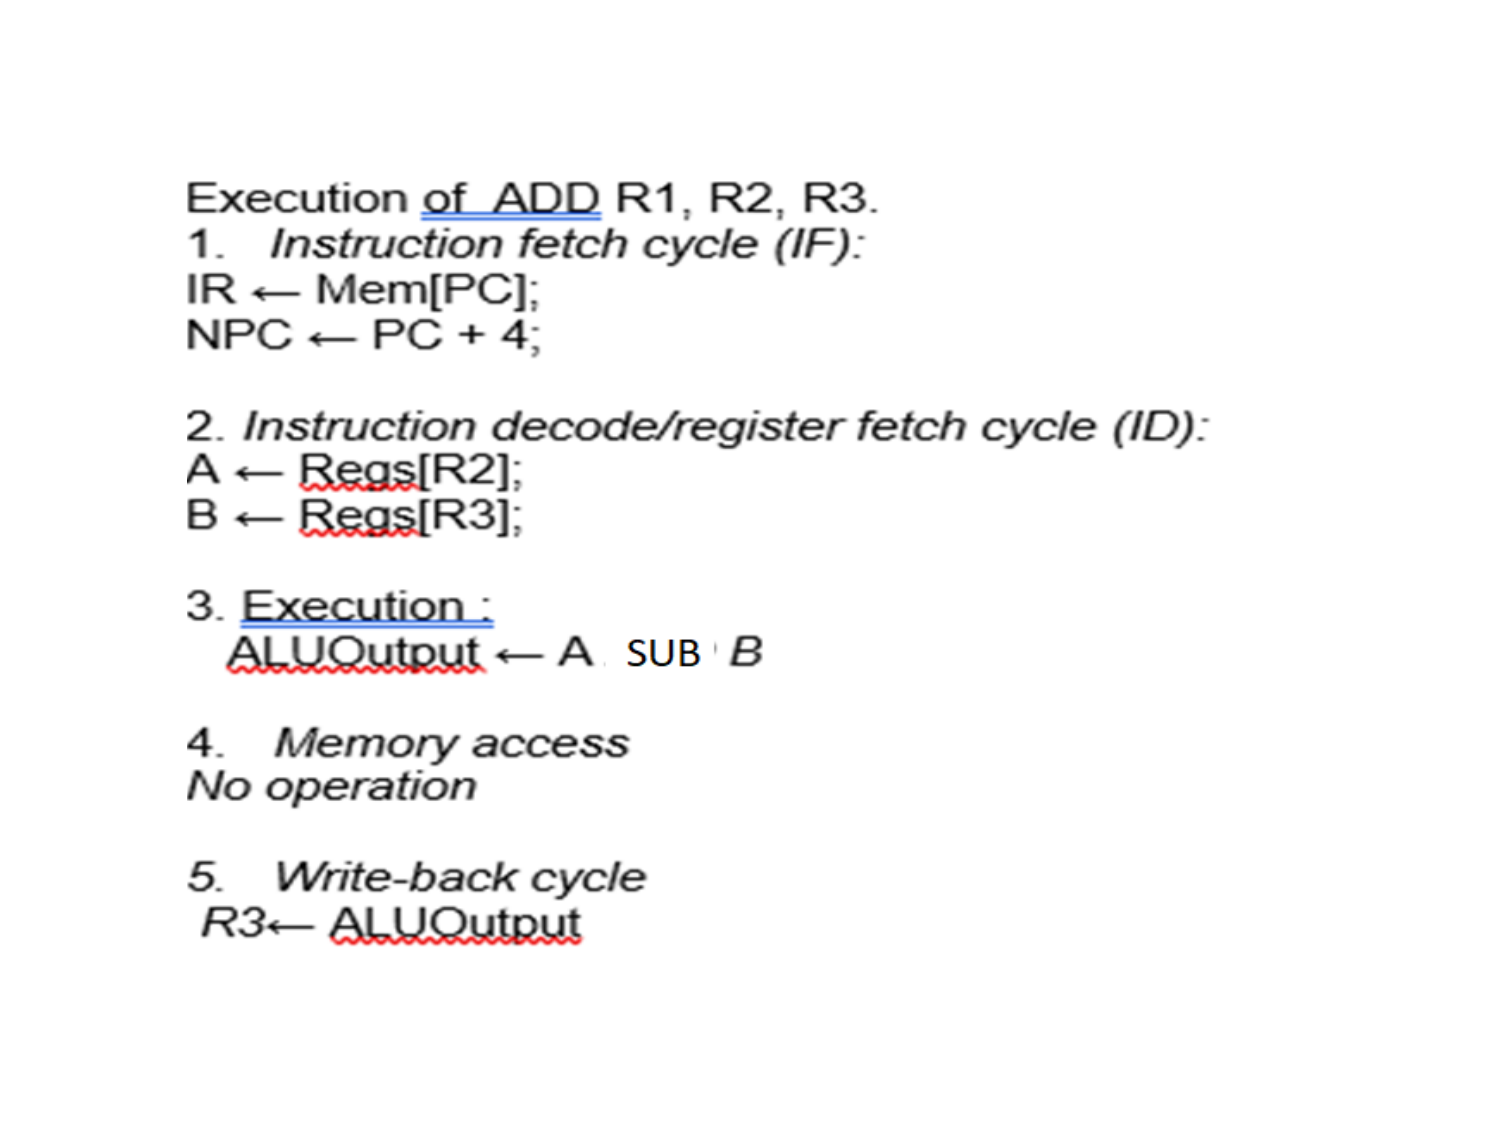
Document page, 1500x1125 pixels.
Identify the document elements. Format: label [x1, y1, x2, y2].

picture [187, 163, 1218, 962]
